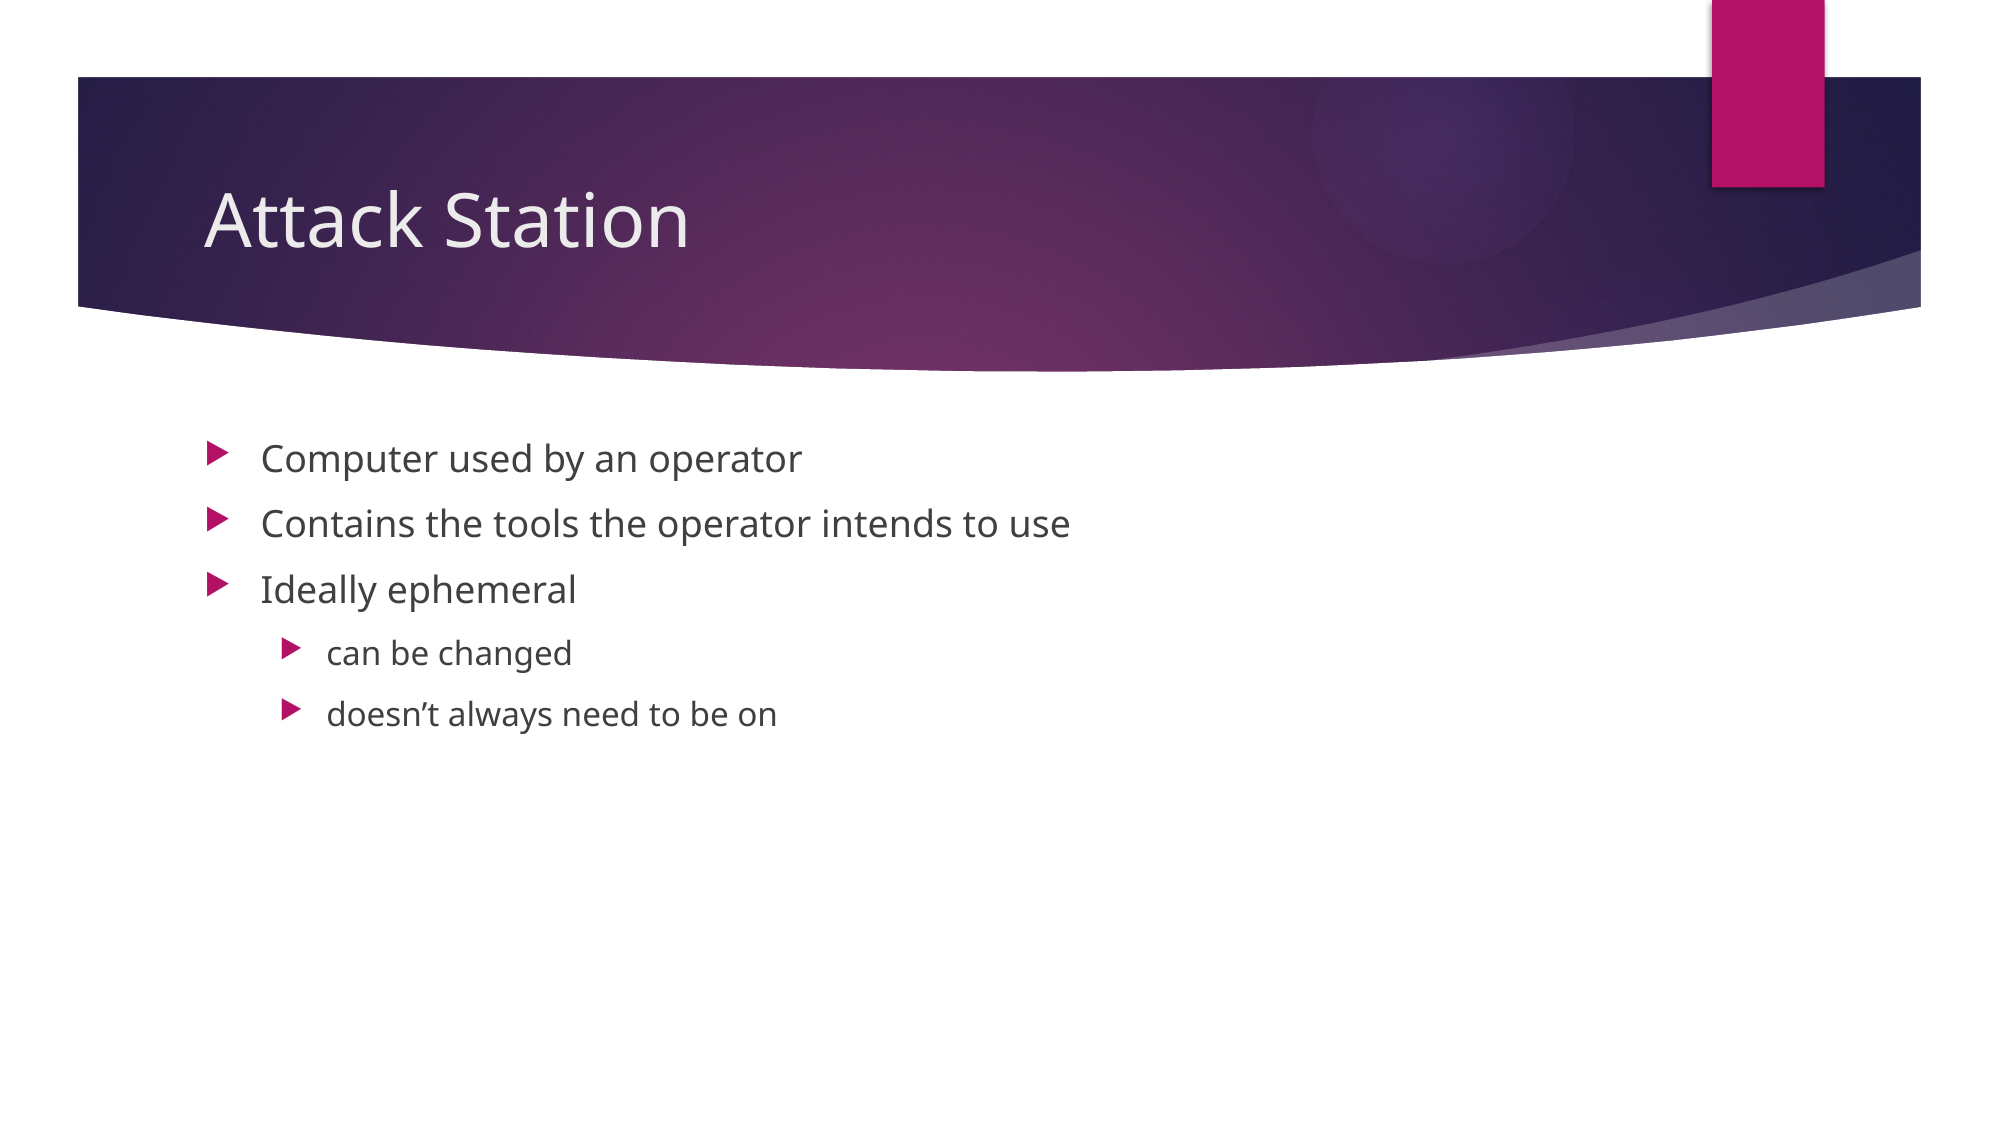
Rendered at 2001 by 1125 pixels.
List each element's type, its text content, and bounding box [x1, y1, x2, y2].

list Computer used by an operator Contains the tools the operator intends to use Ideally ephemeral can be changed doesn’t always need to be on [189, 427, 1638, 988]
title Attack Station [189, 159, 1627, 276]
